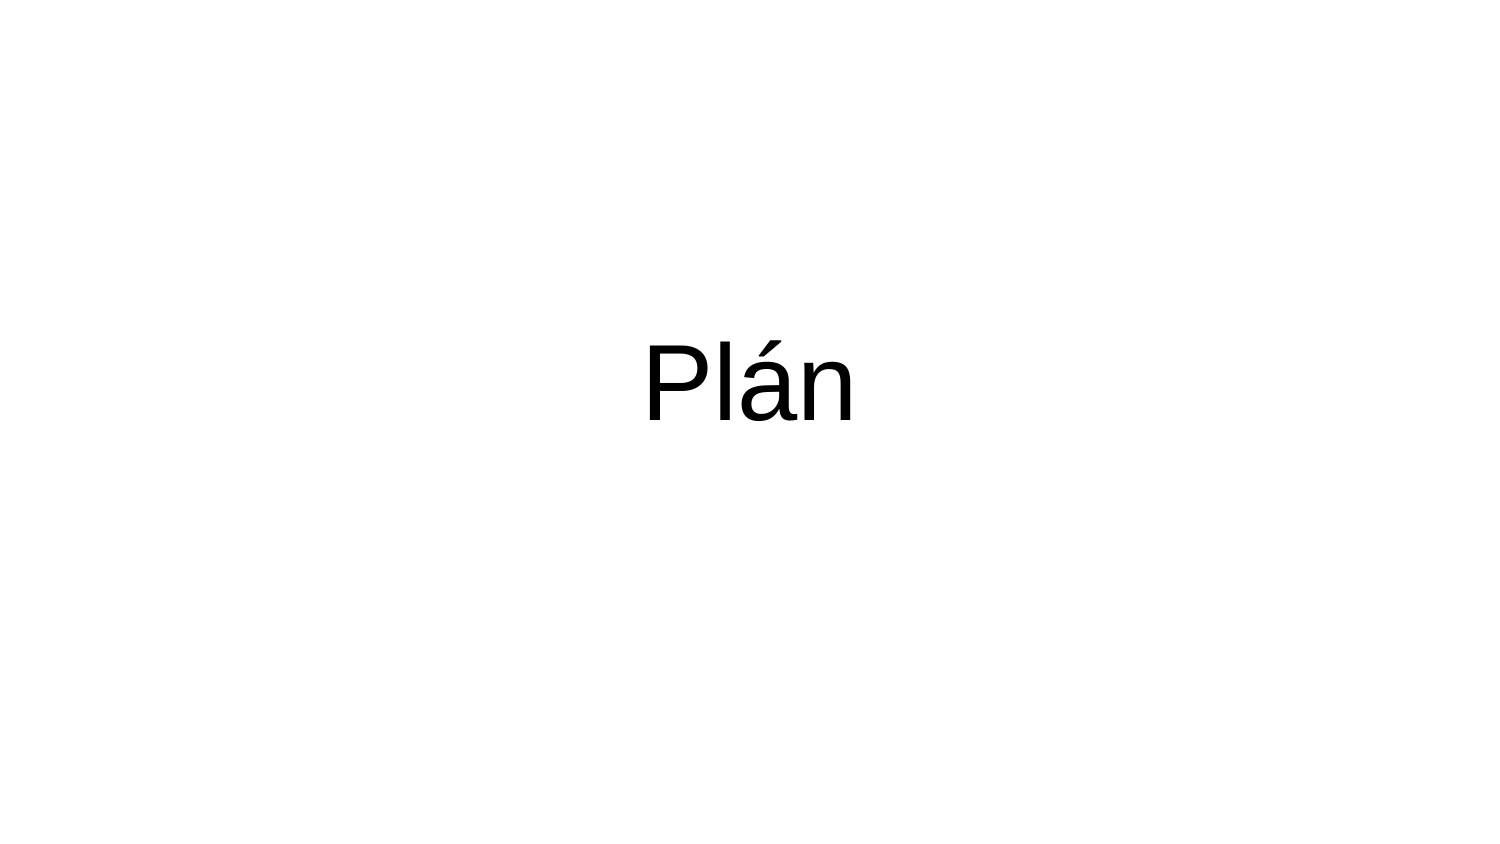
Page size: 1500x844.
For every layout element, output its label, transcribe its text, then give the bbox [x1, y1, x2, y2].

title Plán [51, 122, 1449, 459]
